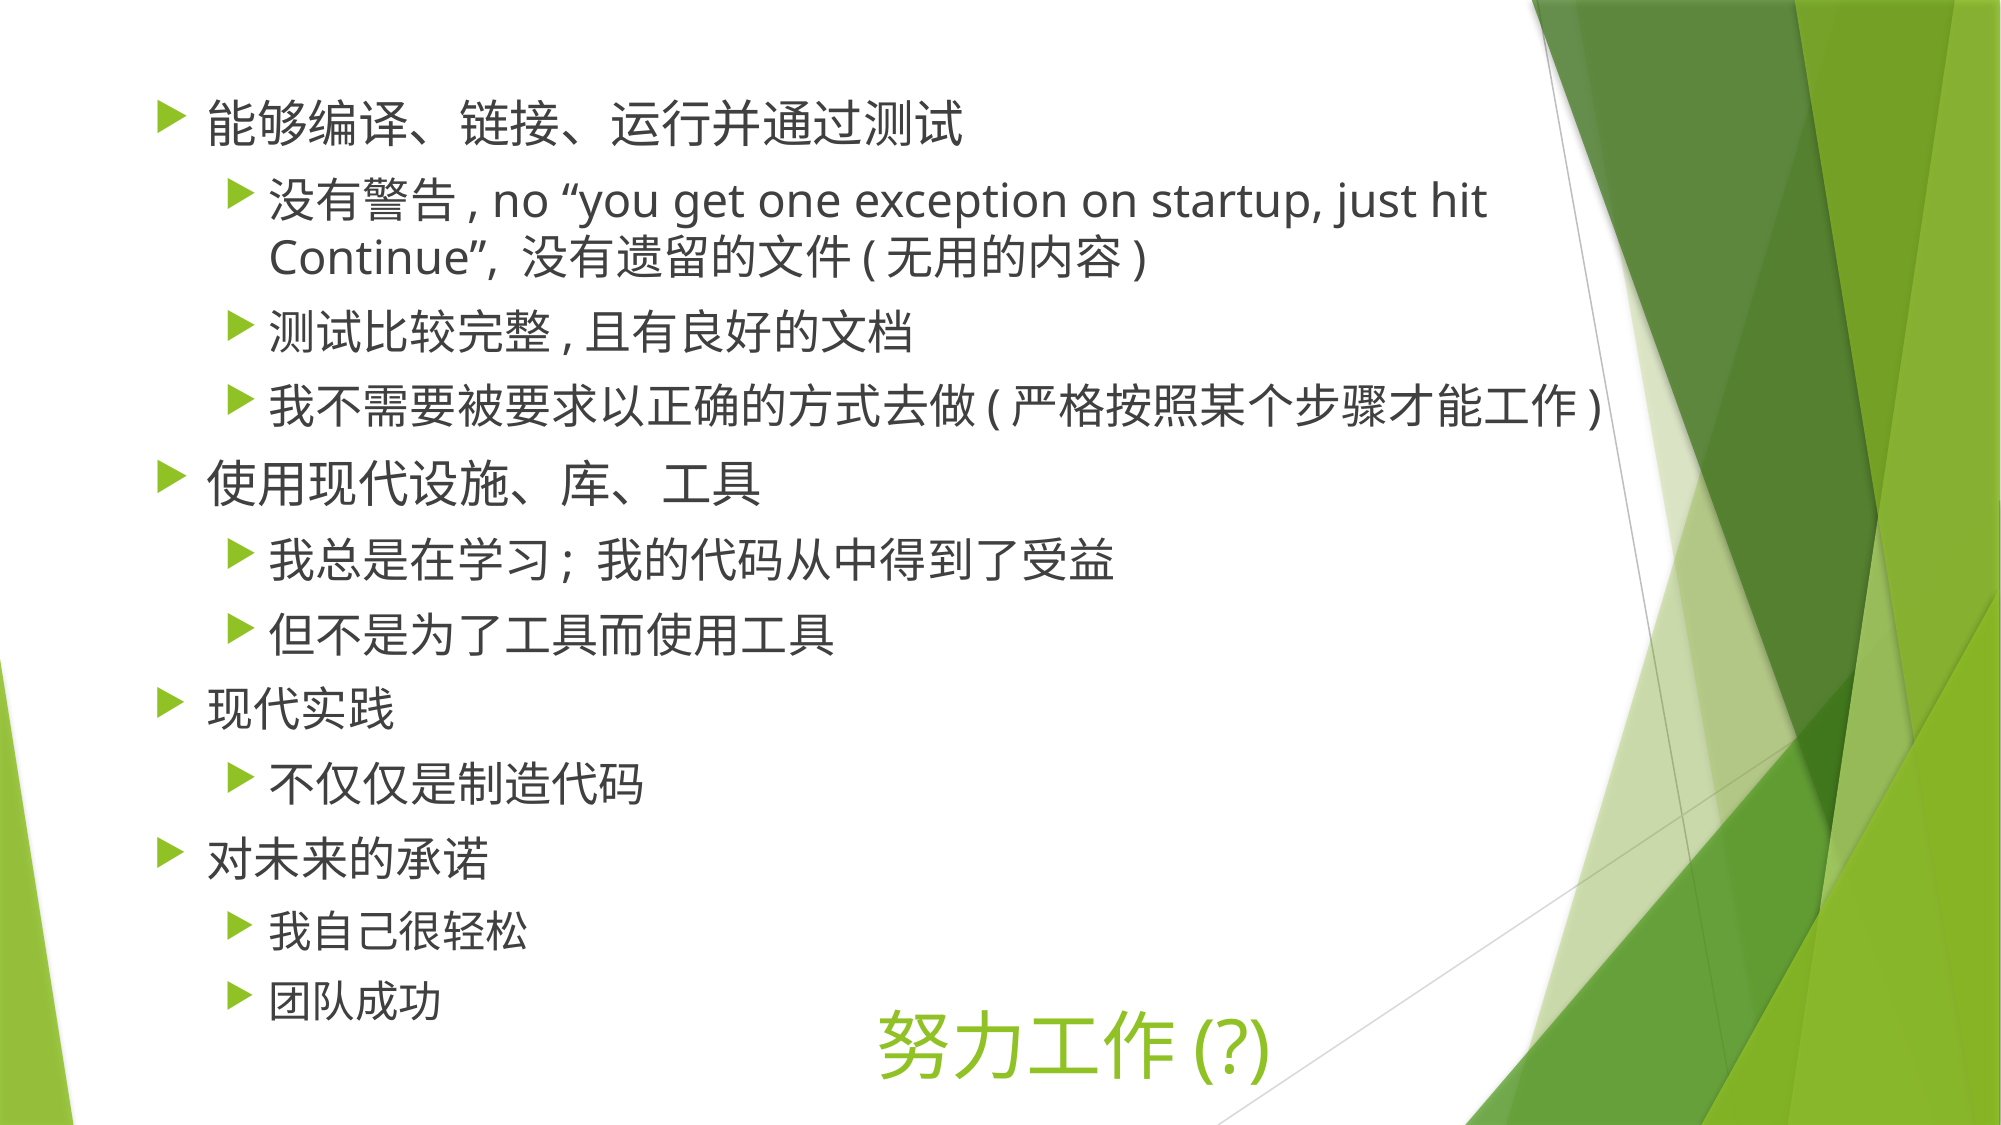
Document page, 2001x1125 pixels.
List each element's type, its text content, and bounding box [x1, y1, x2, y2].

title 努力工作(?) [861, 1053, 1494, 1096]
list 能够编译、链接、运行并通过测试 没有警告, no “you get one exception on startup, just hit Continue”, 没有遗留的文件(无用的内容) 测试比较完整,且有良好的文档 我不需要被要求以正确的方式去做(严格按照某个步骤才能工作) 使用现代设施、库、工具 我总是在学习; 我的代码从中得到了受益 但不是为了工具而使用工具 现代实践 不仅仅是制造代码 对未来的承诺 我自己很轻松 团队成功 [138, 84, 1627, 1053]
